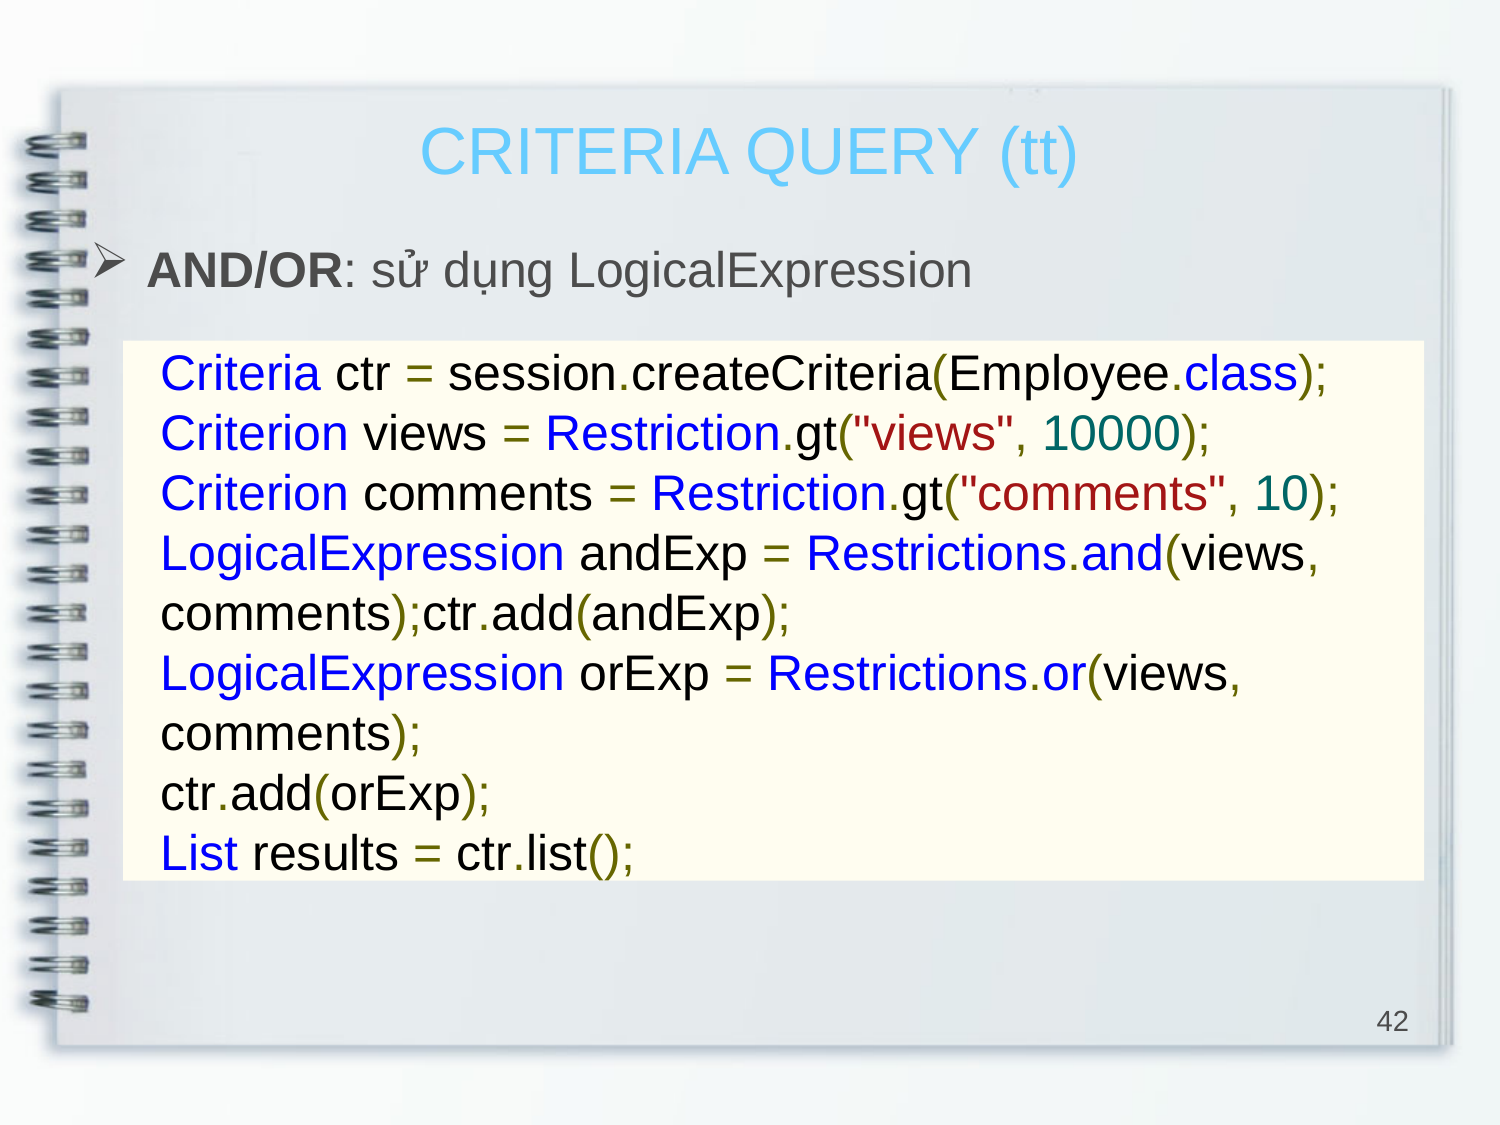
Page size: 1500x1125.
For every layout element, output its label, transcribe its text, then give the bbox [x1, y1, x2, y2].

slide_number 42 [1074, 994, 1425, 1073]
picture [0, 0, 1500, 1125]
list AND/OR: sử dụng LogicalExpression [74, 229, 1426, 837]
text_box Criteria ctr = session.createCriteria(Employee.class); Criterion views = Restriction.gt("views", 10000); Criterion comments = Restriction.gt("comments", 10); LogicalExpression andExp = Restrictions.and(views, comments);ctr.add(andExp); LogicalExpression orExp = Restrictions.or(views, comments); ctr.add(orExp); List results = ctr.list(); [123, 340, 1425, 881]
title CRITERIA QUERY (tt) [74, 66, 1426, 229]
